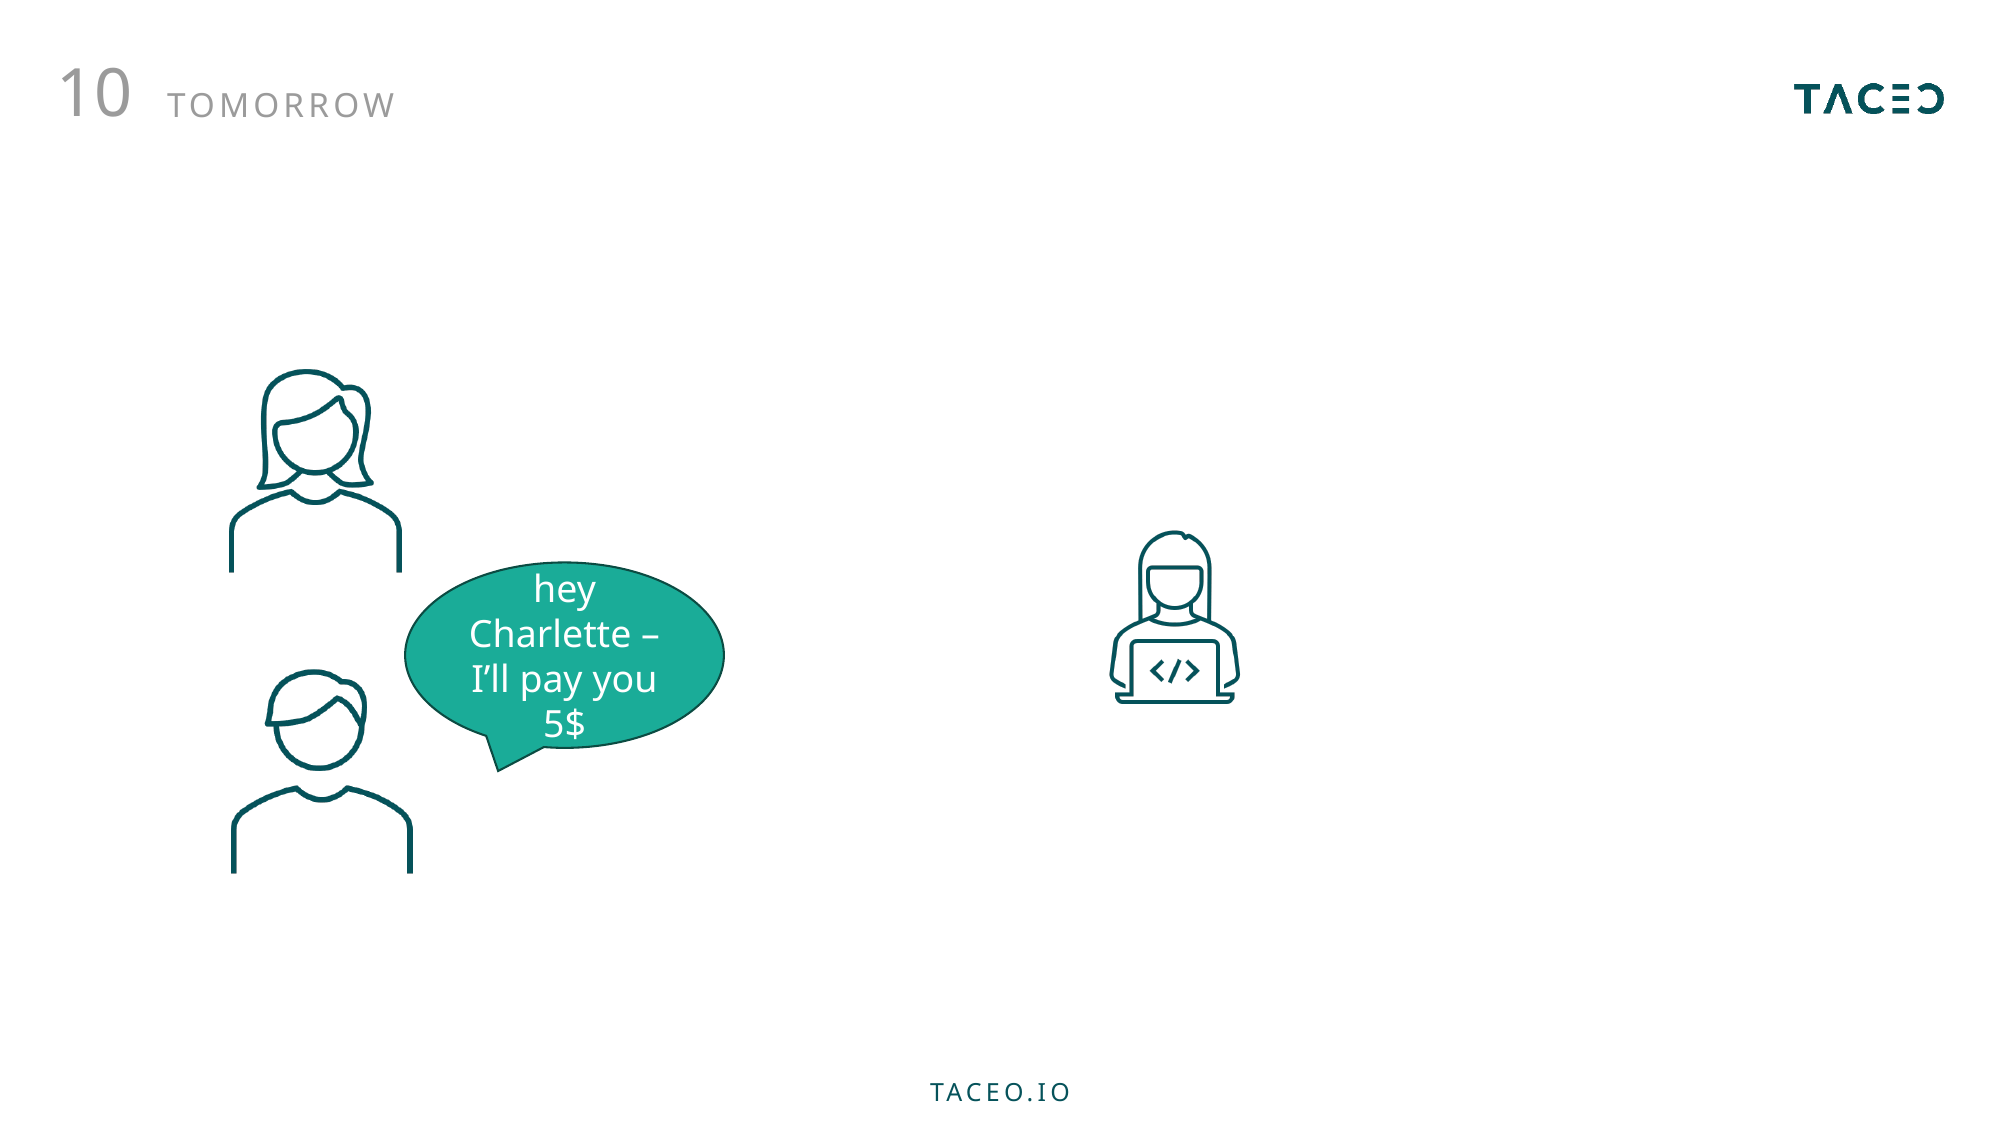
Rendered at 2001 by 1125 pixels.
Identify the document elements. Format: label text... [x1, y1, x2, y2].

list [185, 351, 445, 610]
picture [1795, 83, 1944, 114]
picture [185, 640, 458, 913]
title tomorrow [167, 80, 1795, 139]
footer TACEO.IO [662, 1051, 1338, 1111]
picture [1076, 512, 1273, 708]
slide_number 10 [56, 50, 168, 131]
text_box hey Charlette – I’ll pay you 5$ [406, 561, 725, 773]
